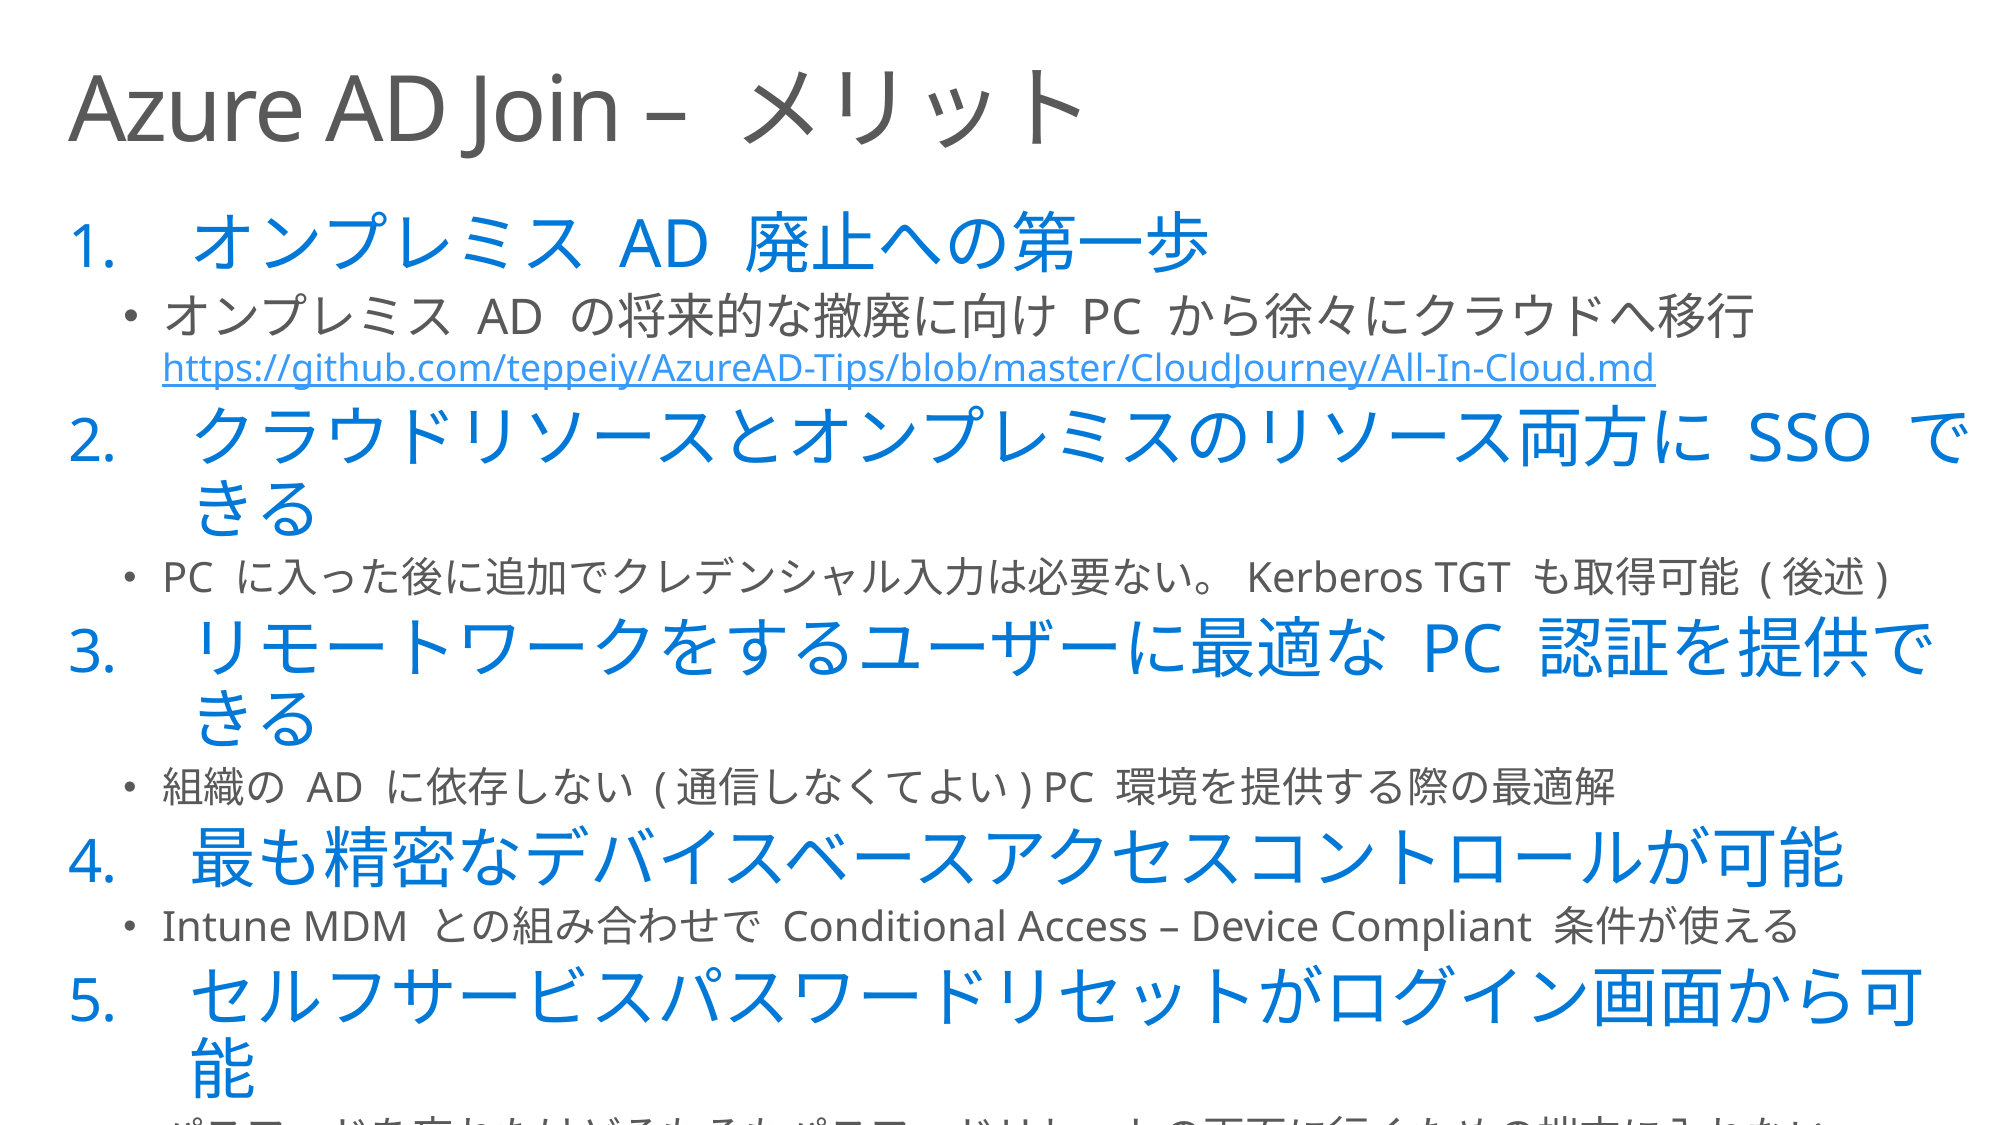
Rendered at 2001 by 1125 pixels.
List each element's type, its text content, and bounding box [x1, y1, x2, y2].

title Azure AD Join – メリット [44, 47, 1957, 195]
list オンプレミス AD 廃止への第一歩 オンプレミス AD の将来的な撤廃に向け PC から徐々にクラウドへ移行 https://github.com/teppeiy/AzureAD-Tips/blob/master/CloudJourney/All-In-Cloud.md クラウドリソースとオンプレミスのリソース両方に SSO できる PC に入った後に追加でクレデンシャル入力は必要ない。Kerberos TGT も取得可能 (後述) リモートワークをするユーザーに最適な PC 認証を提供できる 組織の AD に依存しない (通信しなくてよい) PC 環境を提供する際の最適解 最も精密なデバイスベースアクセスコントロールが可能 Intune MDM との組み合わせで Conditional Access – Device Compliant 条件が使える セルフサービスパスワードリセットがログイン画面から可能 パスワードを忘れたけどそもそもパスワードリセットの画面に行くための端末に入れない [44, 195, 2000, 1034]
